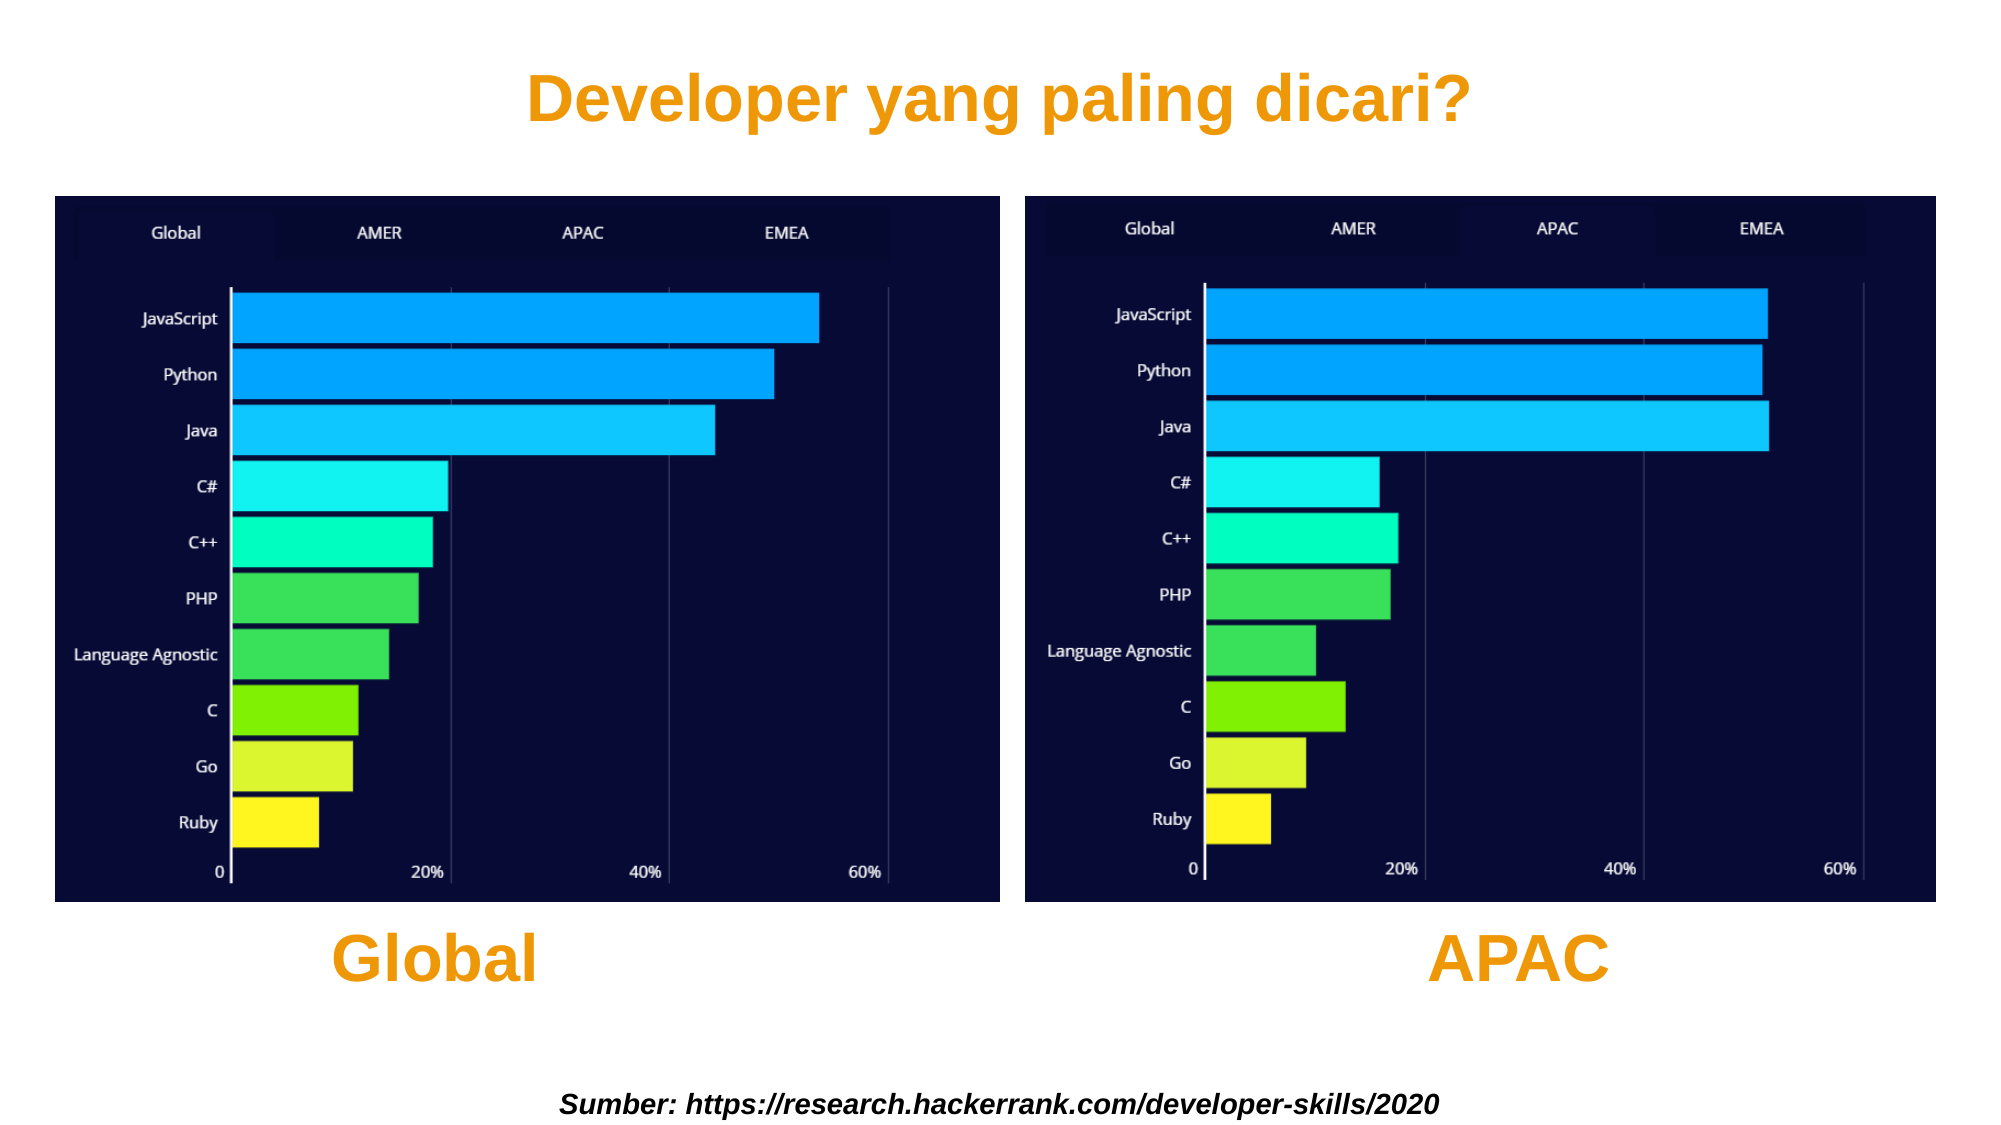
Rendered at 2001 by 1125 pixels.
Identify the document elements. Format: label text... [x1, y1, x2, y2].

picture [55, 196, 1001, 902]
text_box APAC [1412, 910, 1651, 1004]
text_box Global [317, 910, 556, 1004]
text_box Sumber: https://research.hackerrank.com/developer-skills/2020 [0, 1077, 2000, 1125]
picture [1025, 196, 1937, 902]
text_box Developer yang paling dicari? [0, 47, 2000, 144]
